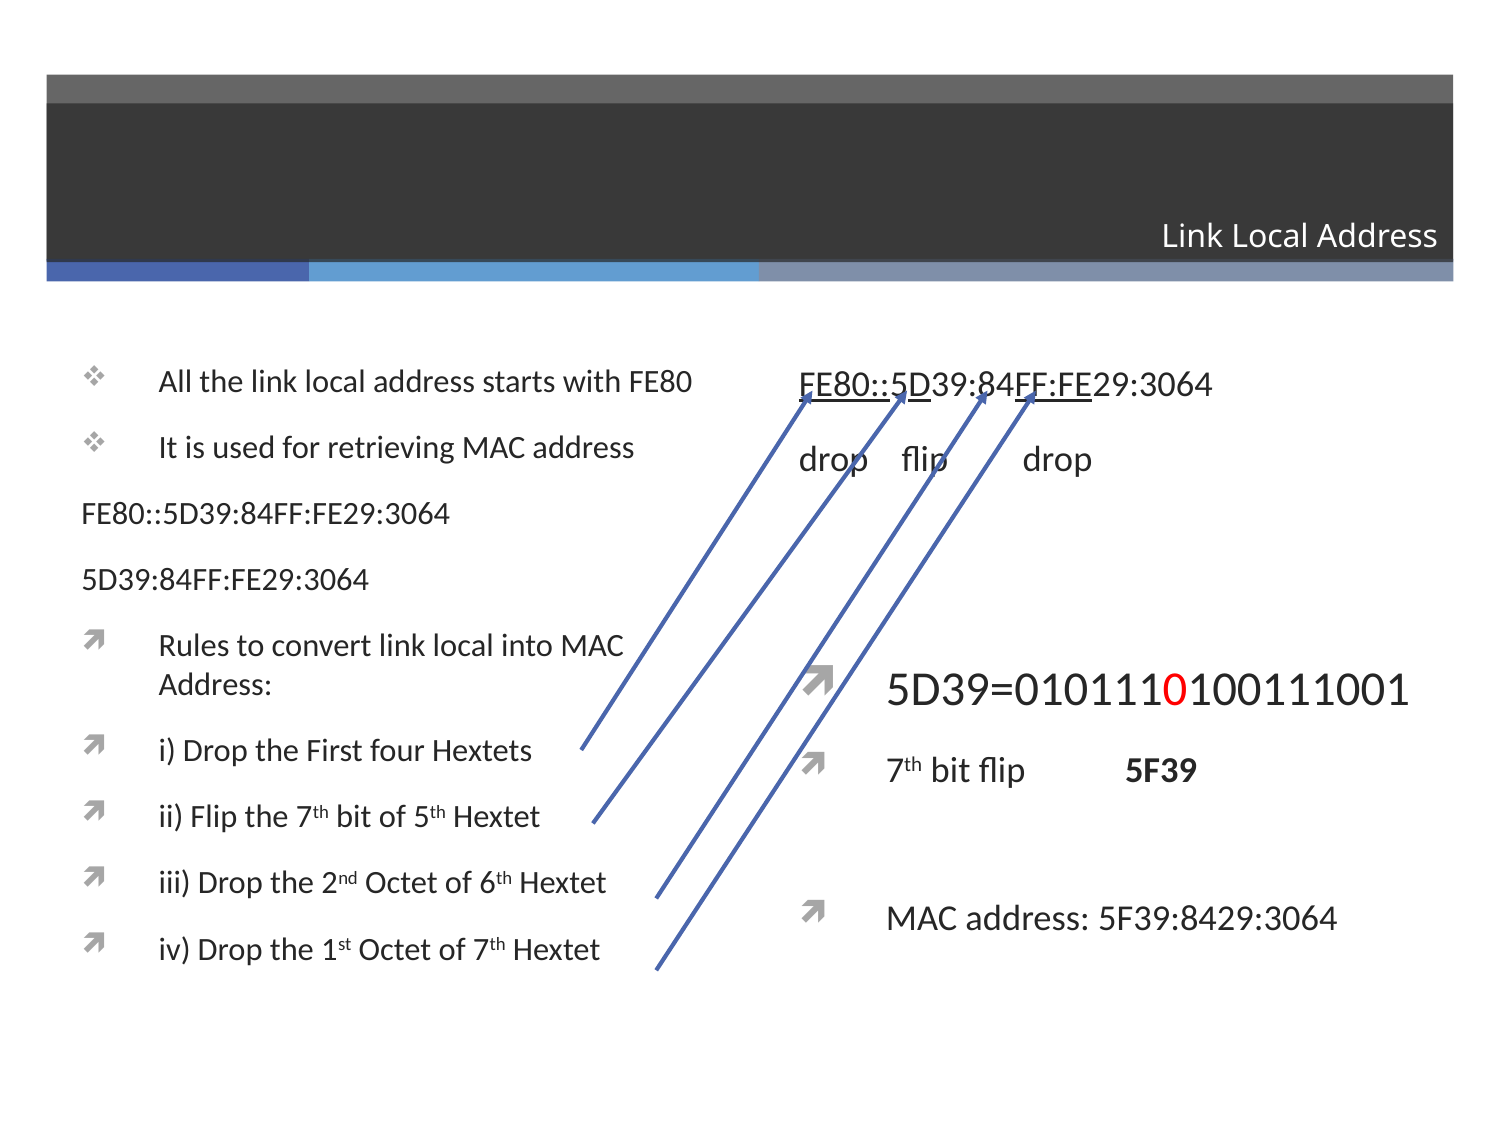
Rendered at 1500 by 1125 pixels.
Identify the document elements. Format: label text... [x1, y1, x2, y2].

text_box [655, 390, 1037, 971]
title Link Local Address [46, 103, 1454, 263]
list All the link local address starts with FE80 It is used for retrieving MAC address FE80::5D39:84FF:FE29:3064 5D39:84FF:FE29:3064 Rules to convert link local into MAC Address: i) Drop the First four Hextets ii) Flip the 7th bit of 5th Hextet iii) Drop the 2nd Octet of 6th Hextet iv) Drop the 1st Octet of 7th Hextet [66, 352, 712, 1005]
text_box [592, 390, 646, 824]
list FE80::5D39:84FF:FE29:3064 drop flip drop 5D39=0101110100111001 7th bit flip 5F39 MAC address: 5F39:8429:3064 [783, 352, 1429, 1005]
